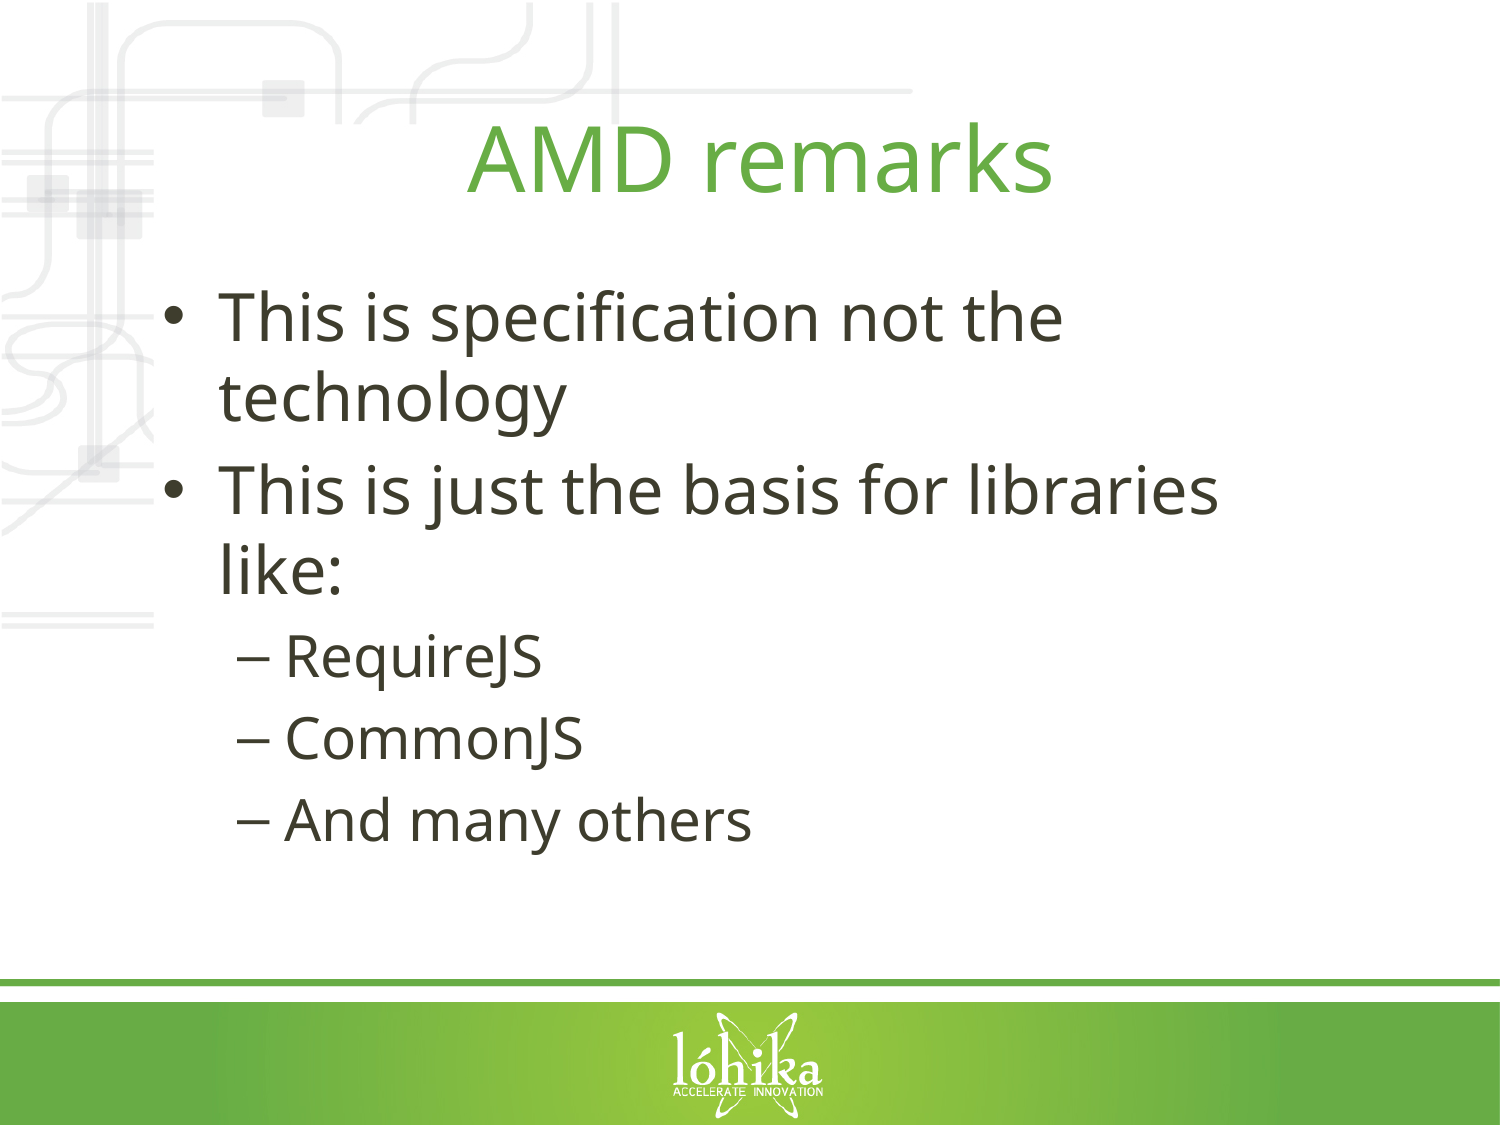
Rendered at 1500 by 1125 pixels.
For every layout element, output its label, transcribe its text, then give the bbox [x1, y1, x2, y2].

list This is specification not the technology This is just the basis for libraries like: RequireJS CommonJS And many others [147, 267, 1376, 1005]
title AMD remarks [147, 78, 1376, 233]
picture [0, 0, 1500, 1125]
